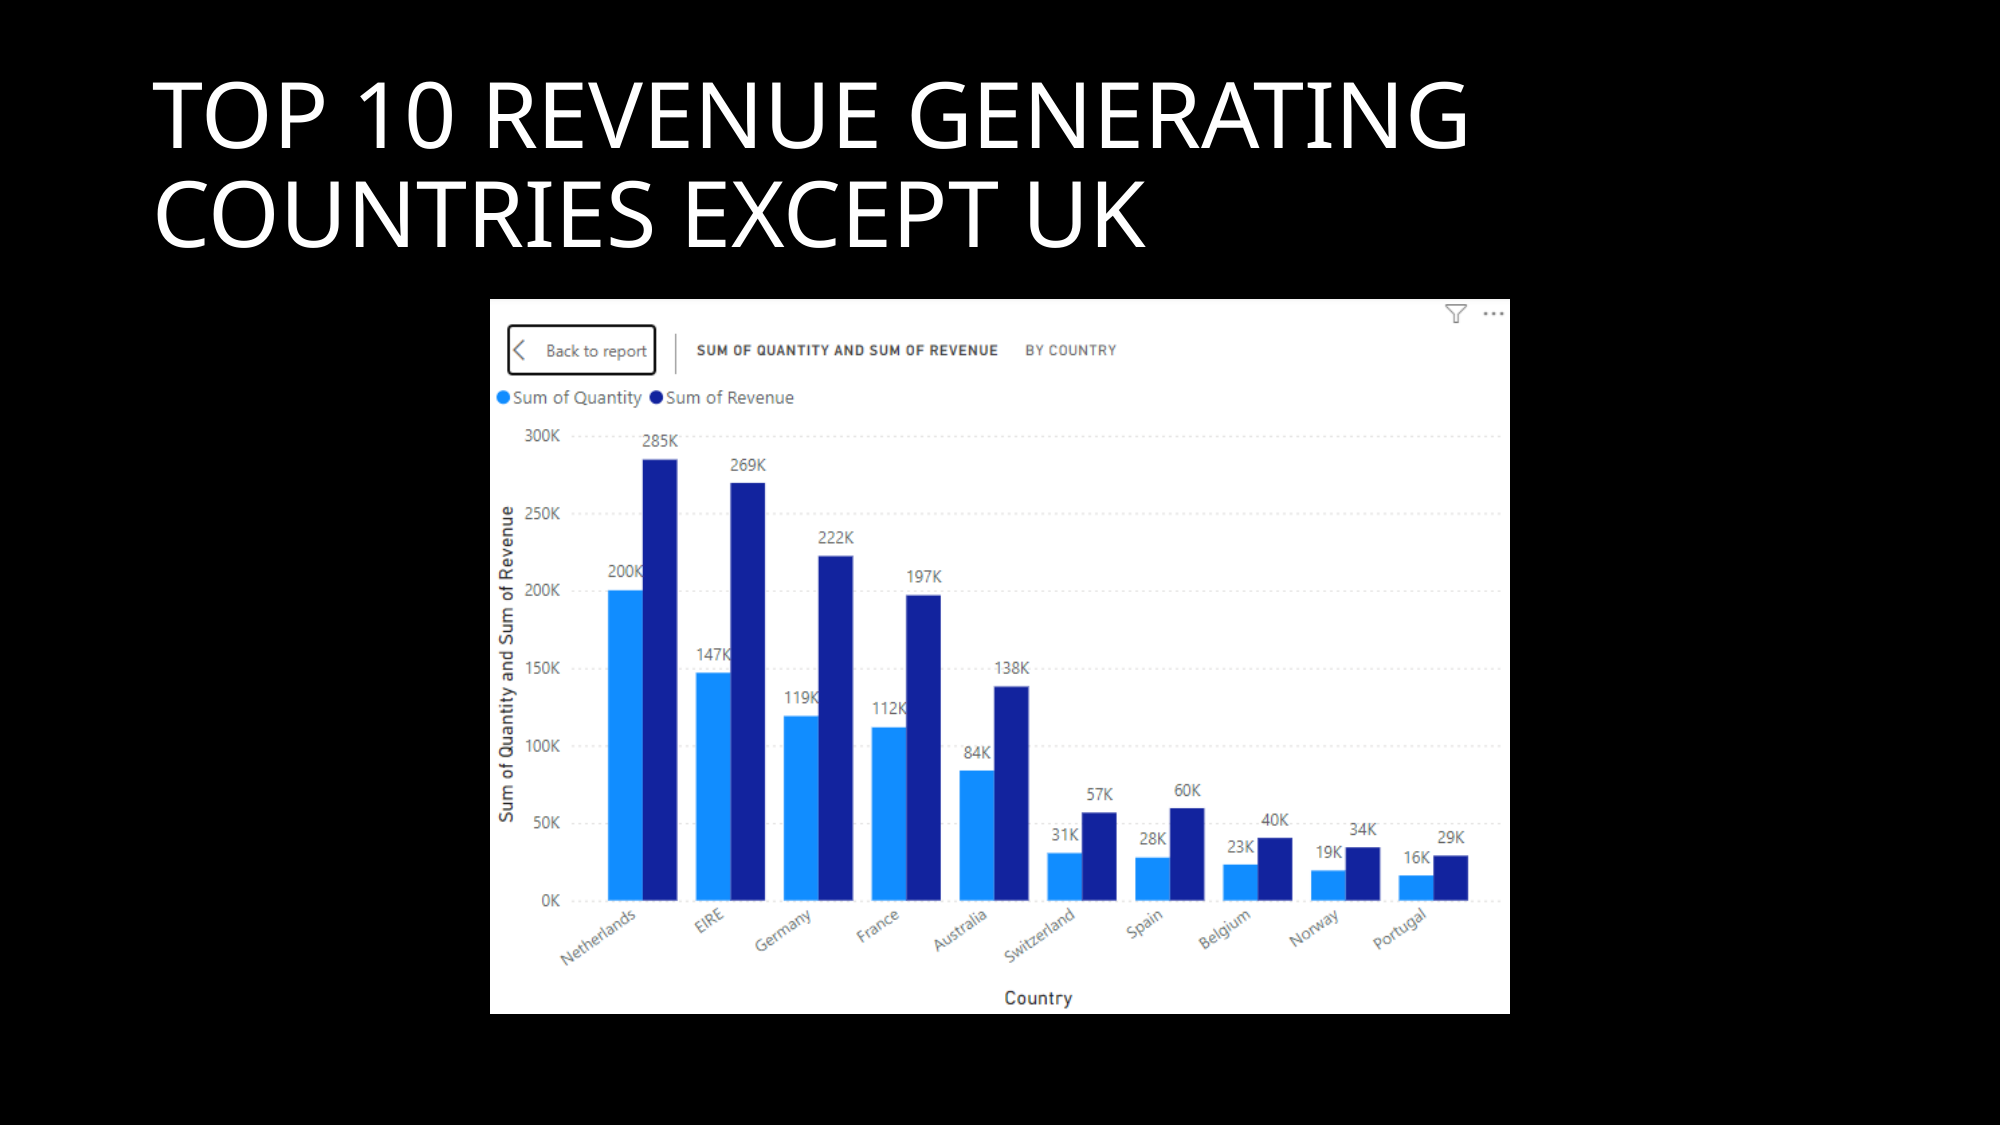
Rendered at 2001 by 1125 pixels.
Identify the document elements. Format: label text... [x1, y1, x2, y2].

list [490, 299, 1510, 1014]
title TOP 10 REVENUE GENERATING COUNTRIES EXCEPT UK [137, 59, 1863, 278]
